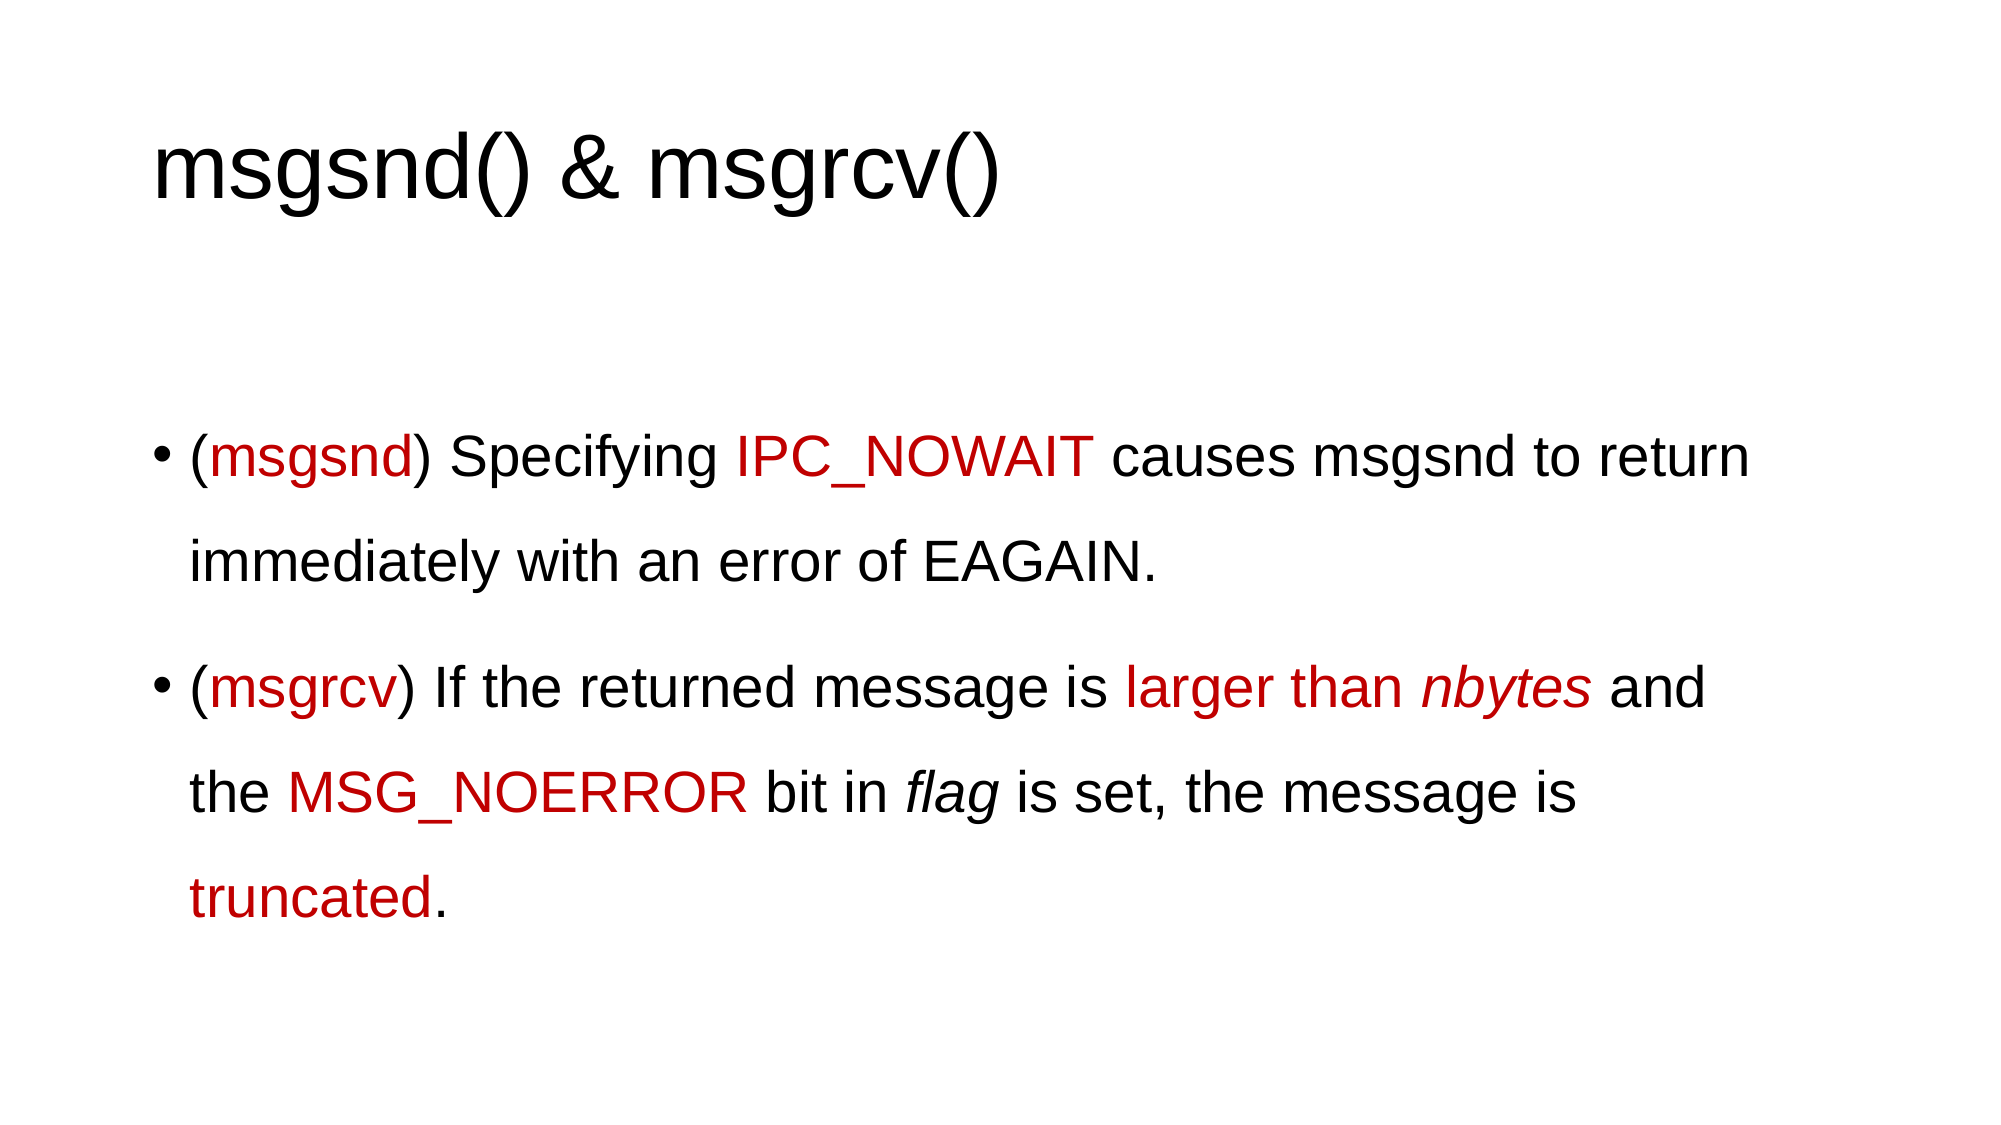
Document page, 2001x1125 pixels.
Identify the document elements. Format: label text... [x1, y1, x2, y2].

title msgsnd() & msgrcv() [137, 59, 1863, 278]
list (msgsnd) Specifying IPC_NOWAIT causes msgsnd to return immediately with an error of EAGAIN. (msgrcv) If the returned message is larger than nbytes and the MSG_NOERROR bit in flag is set, the message is truncated. [137, 299, 1863, 1014]
